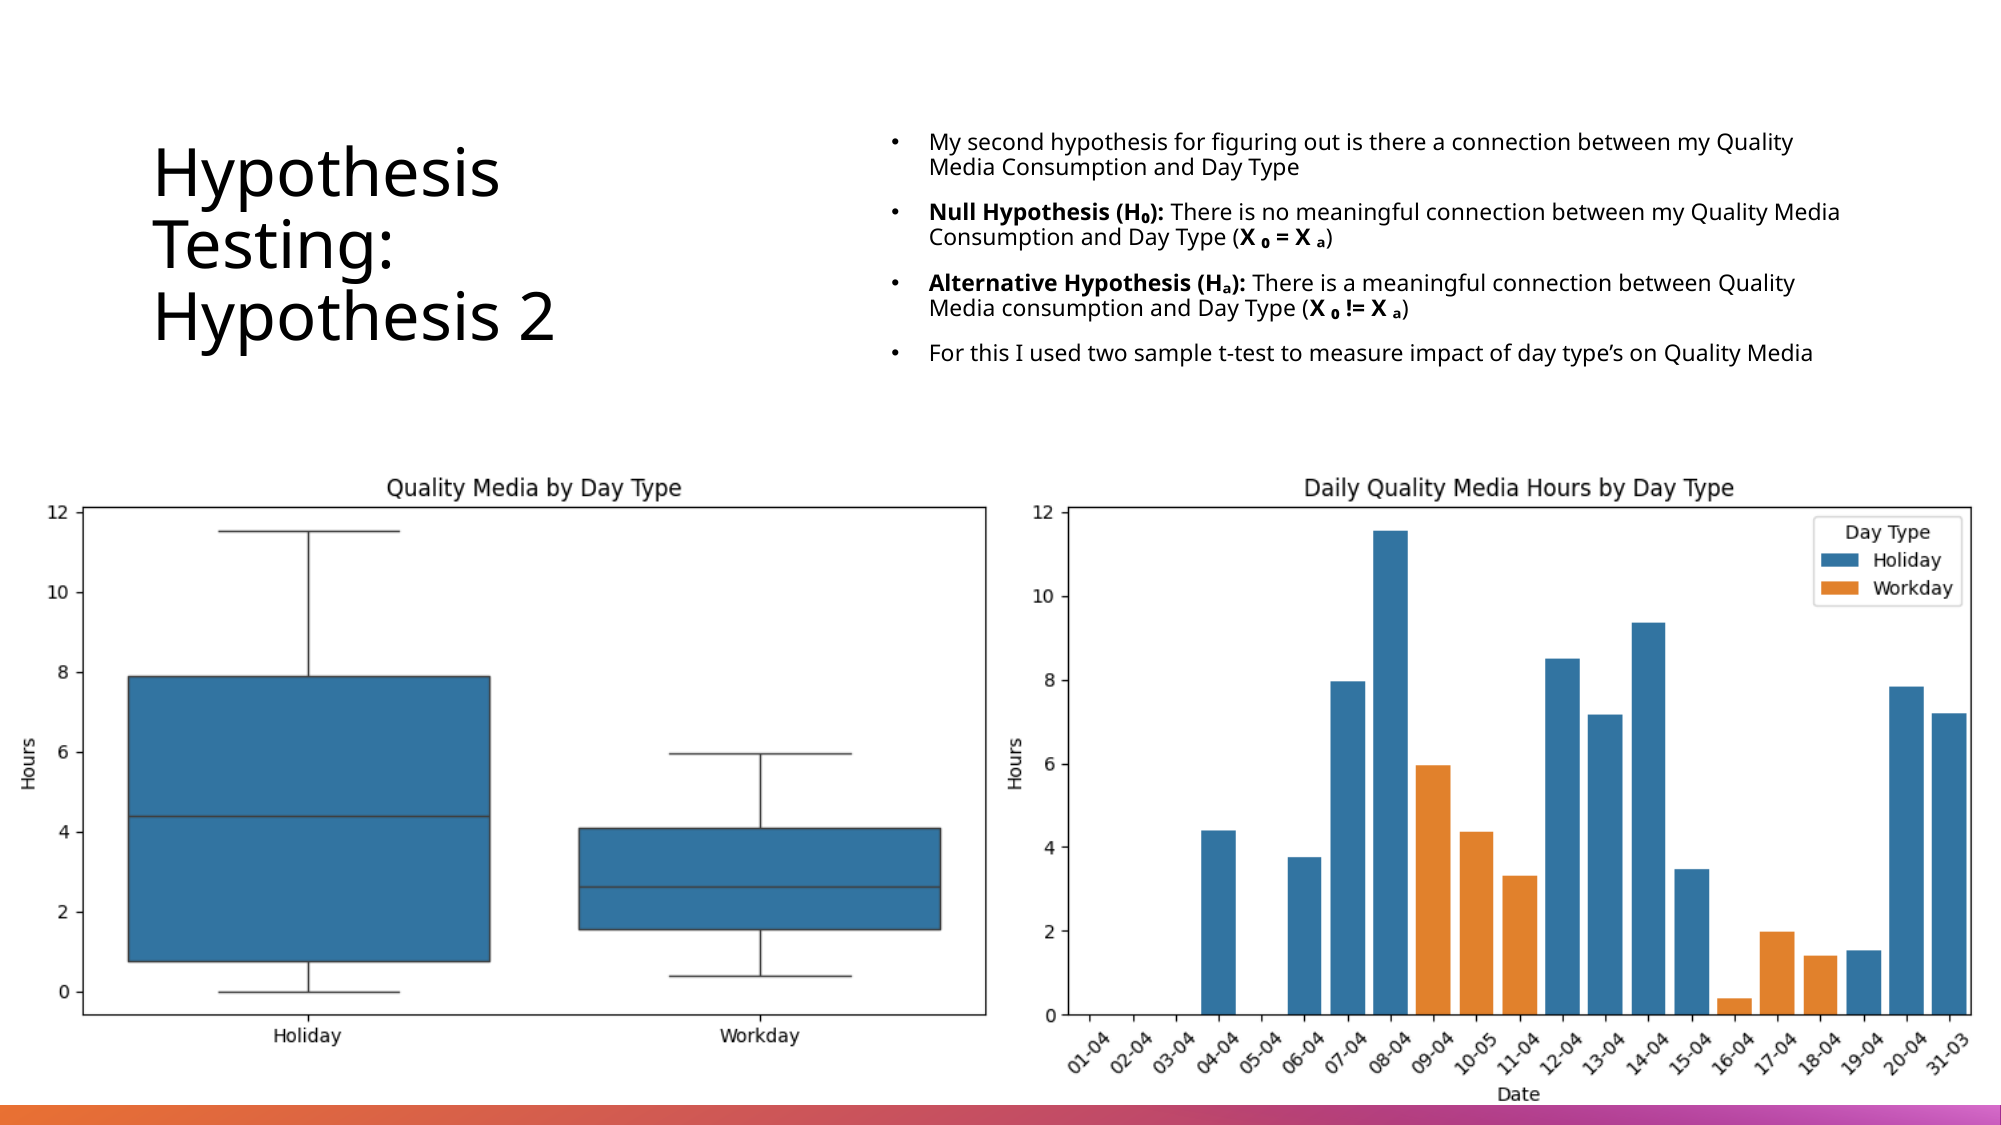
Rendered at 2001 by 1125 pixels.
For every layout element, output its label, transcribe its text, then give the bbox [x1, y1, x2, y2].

title Hypothesis Testing: Hypothesis 2 [137, 131, 743, 393]
list My second hypothesis for figuring out is there a connection between my Quality Media Consumption and Day Type Null Hypothesis (H₀): There is no meaningful connection between my Quality Media Consumption and Day Type (X ₀ = X ₐ) Alternative Hypothesis (Hₐ): There is a meaningful connection between Quality Media consumption and Day Type (X ₀ != X ₐ) For this I used two sample t-test to measure impact of day type’s on Quality Media [876, 123, 1863, 414]
picture [0, 461, 2000, 1104]
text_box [0, 1104, 2000, 1125]
